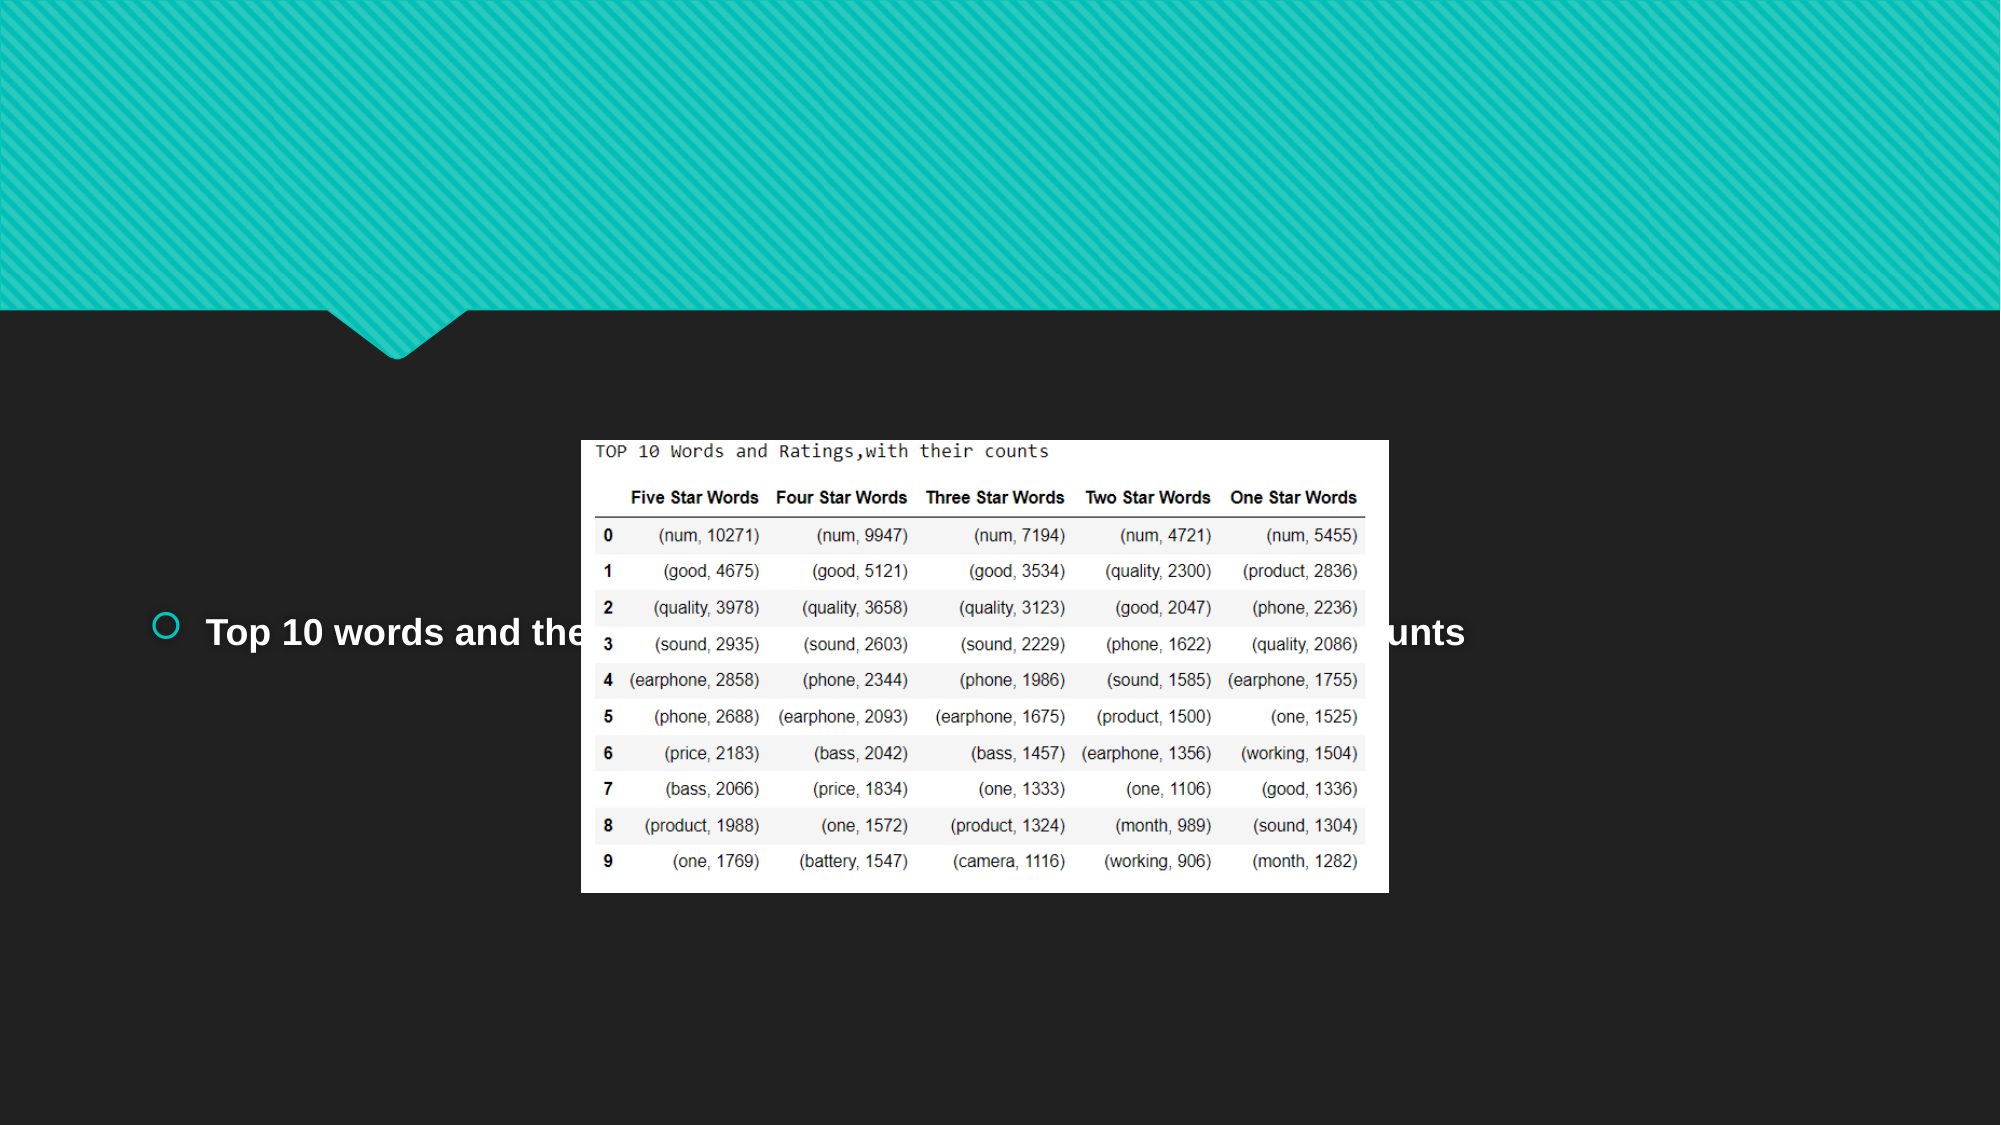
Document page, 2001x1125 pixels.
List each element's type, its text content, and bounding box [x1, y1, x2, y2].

picture [580, 439, 1389, 894]
list Top 10 words and their corresponding Ratings, along with their counts [134, 364, 1866, 962]
